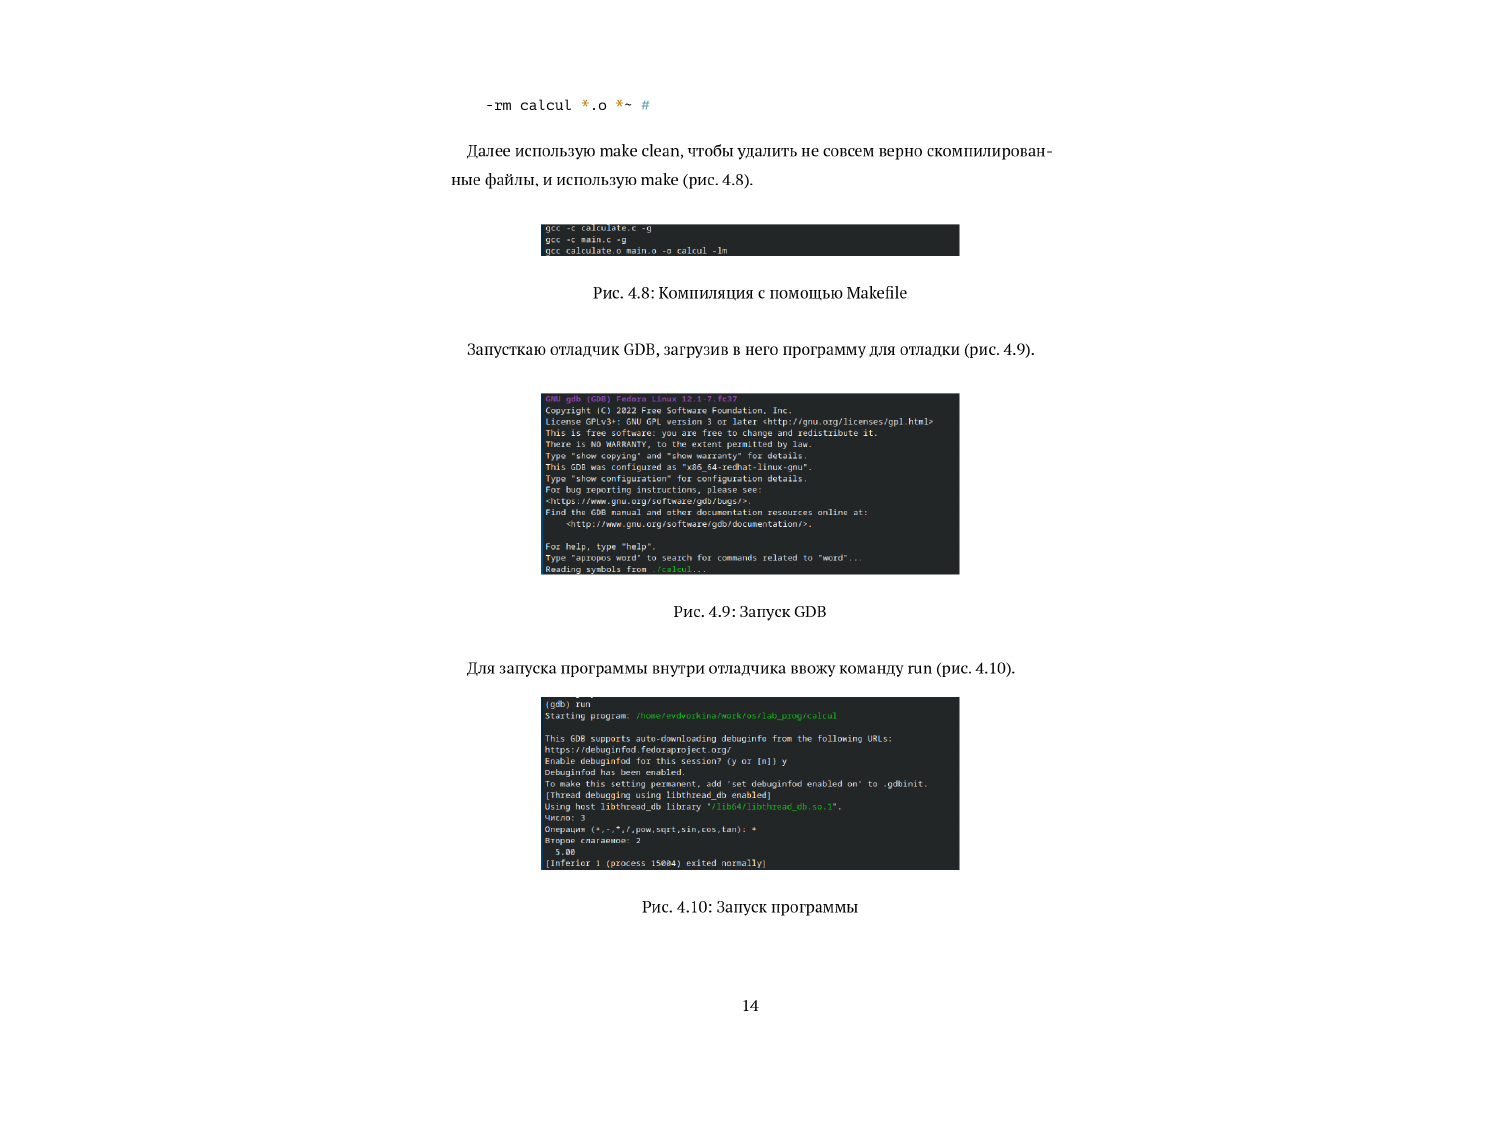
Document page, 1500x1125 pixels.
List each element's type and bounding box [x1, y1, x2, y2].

picture [350, 0, 1149, 1125]
